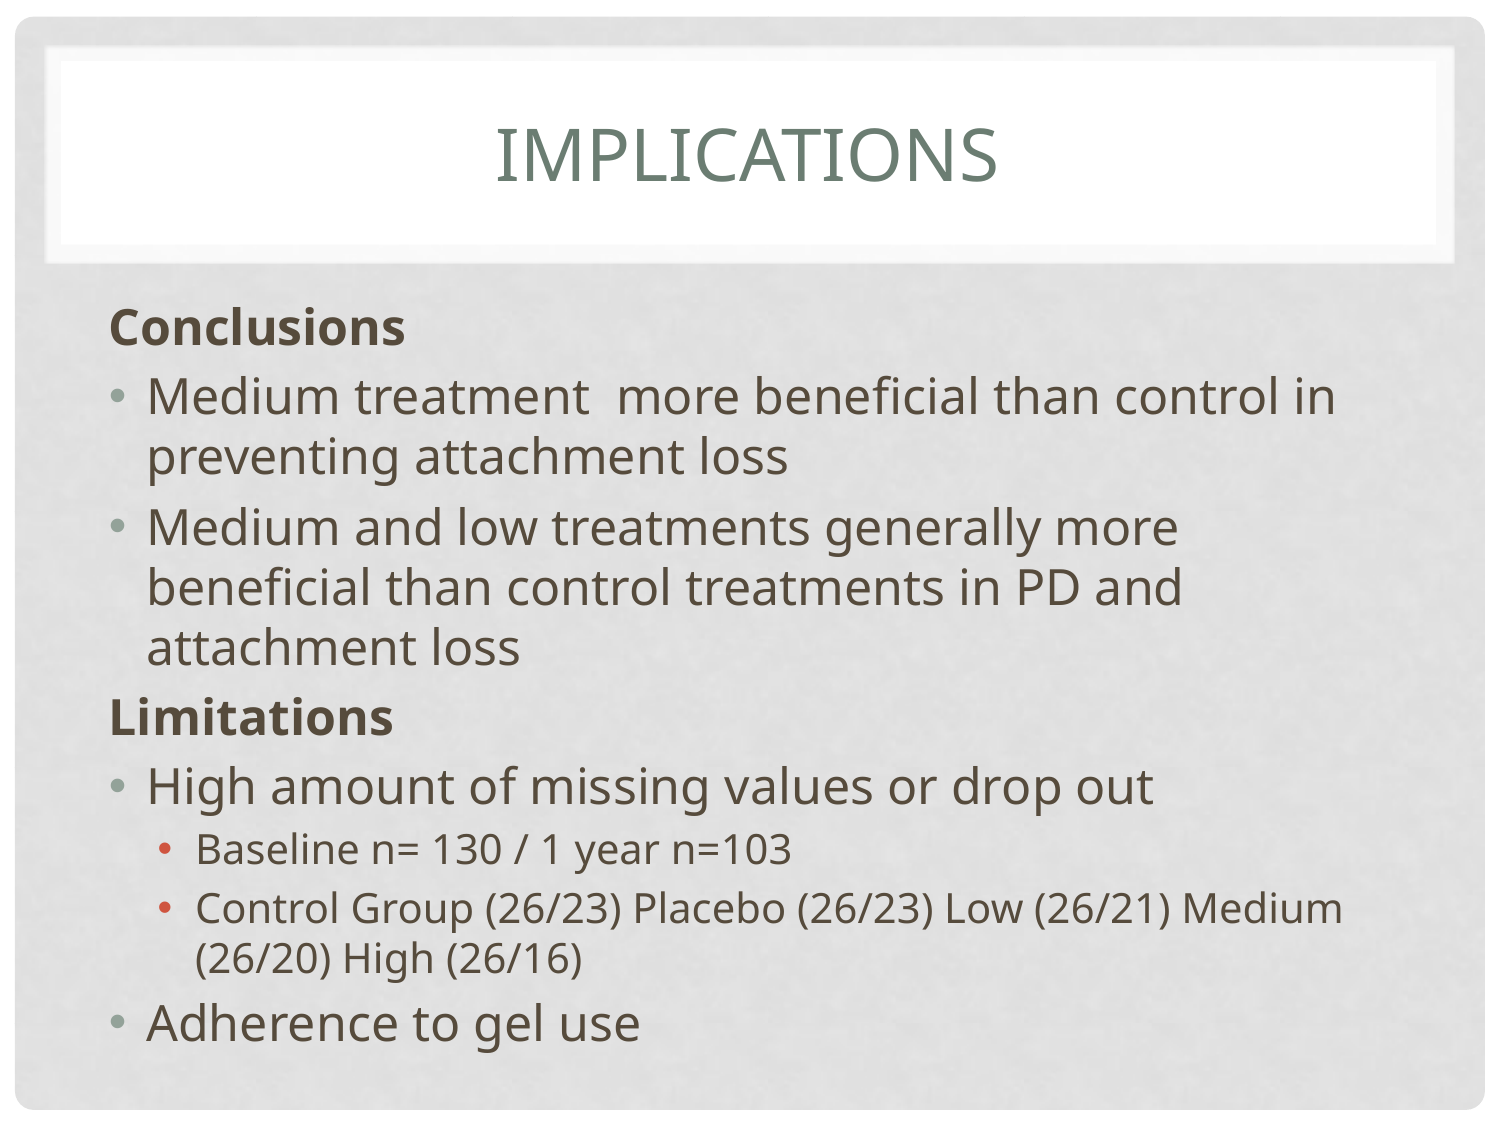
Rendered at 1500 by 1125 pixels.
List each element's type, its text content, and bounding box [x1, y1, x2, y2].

list Conclusions Medium treatment more beneficial than control in preventing attachment loss Medium and low treatments generally more beneficial than control treatments in PD and attachment loss Limitations High amount of missing values or drop out Baseline n= 130 / 1 year n=103 Control Group (26/23) Placebo (26/23) Low (26/21) Medium (26/20) High (26/16) Adherence to gel use [75, 287, 1425, 1081]
title Implications [69, 66, 1425, 238]
